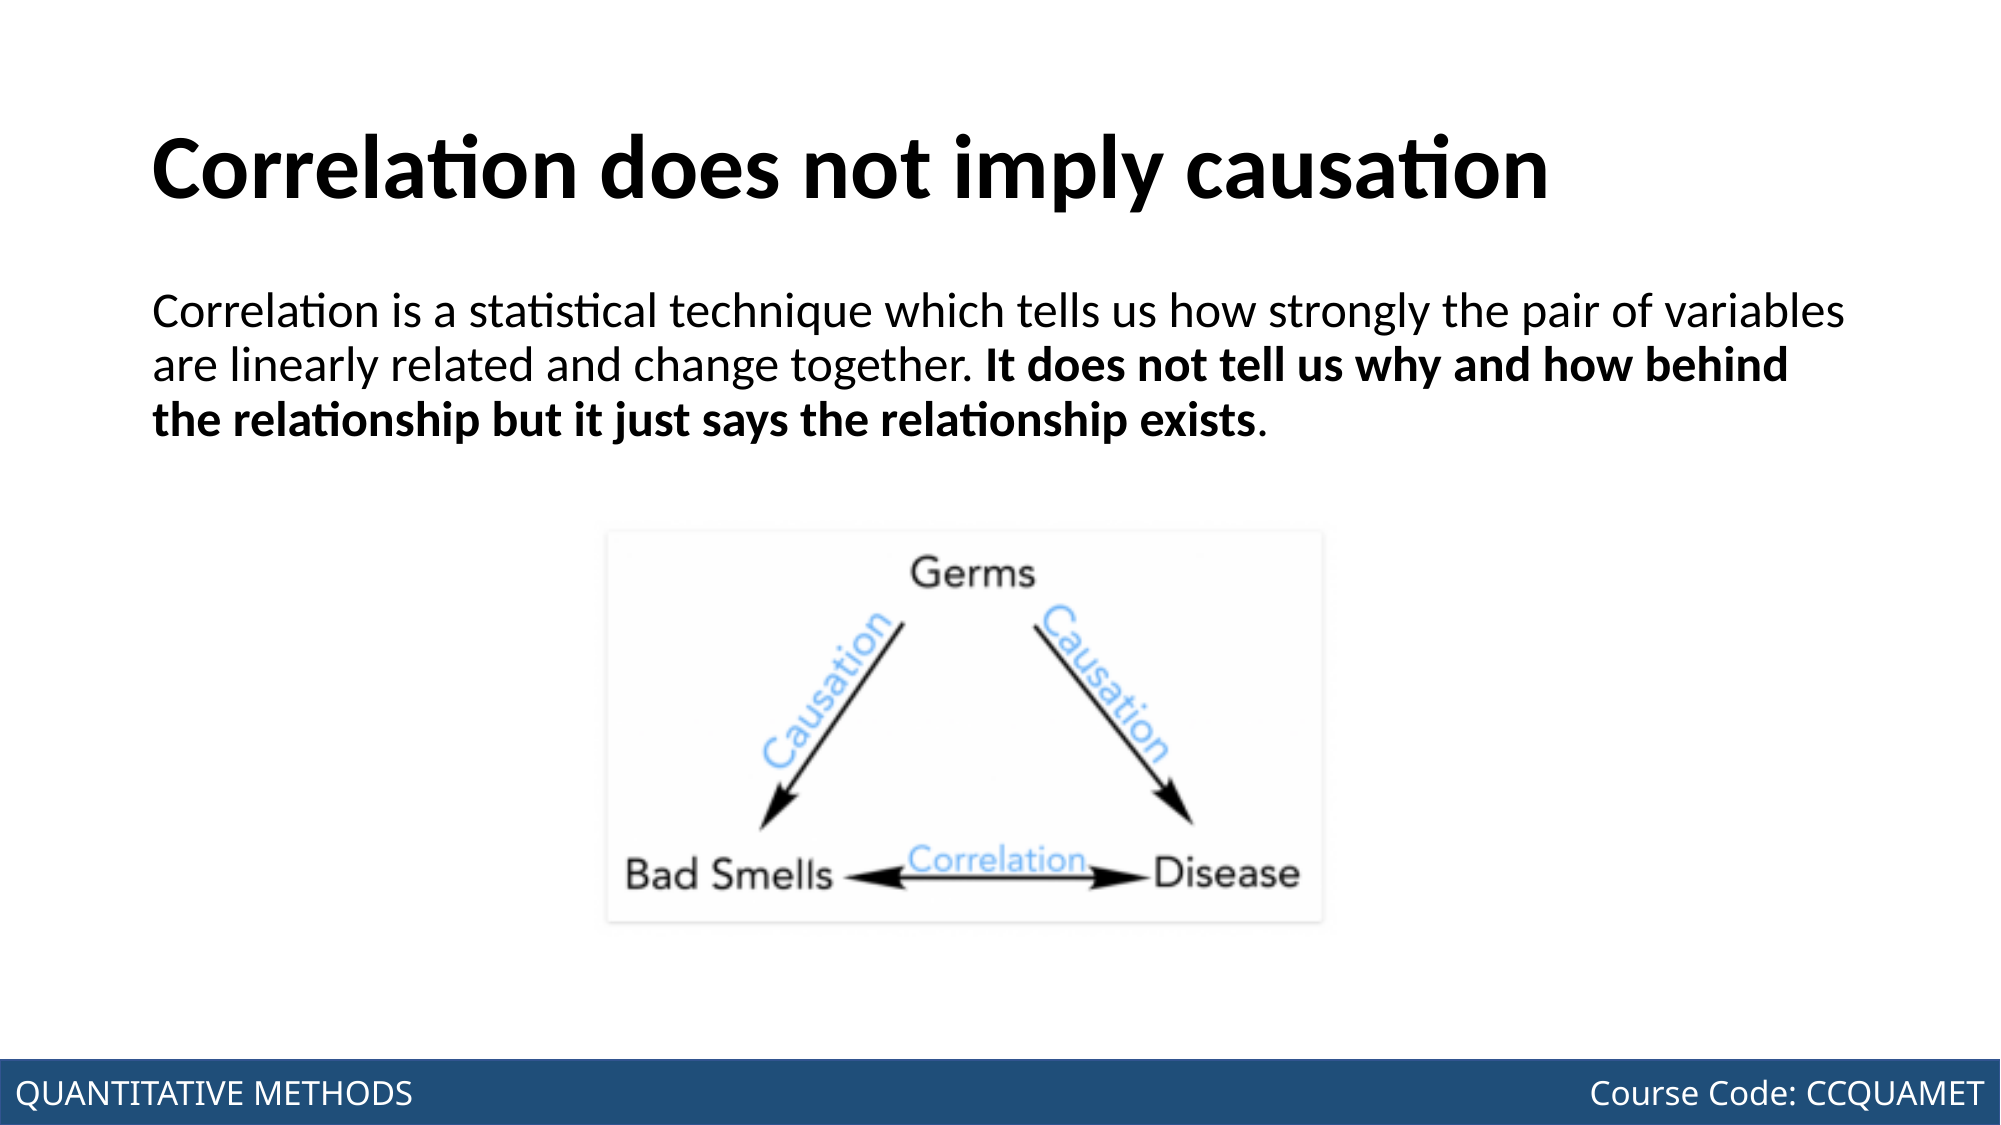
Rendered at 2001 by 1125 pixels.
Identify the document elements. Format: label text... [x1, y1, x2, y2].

title Correlation does not imply causation [137, 59, 1863, 277]
list Correlation is a statistical technique which tells us how strongly the pair of variables are linearly related and change together. It does not tell us why and how behind the relationship but it just says the relationship exists. [137, 277, 1863, 1014]
picture [594, 520, 1337, 937]
text_box Course Code: CCQUAMET [1516, 1064, 2000, 1120]
text_box [0, 1059, 2000, 1125]
text_box QUANTITATIVE METHODS [0, 1064, 595, 1120]
